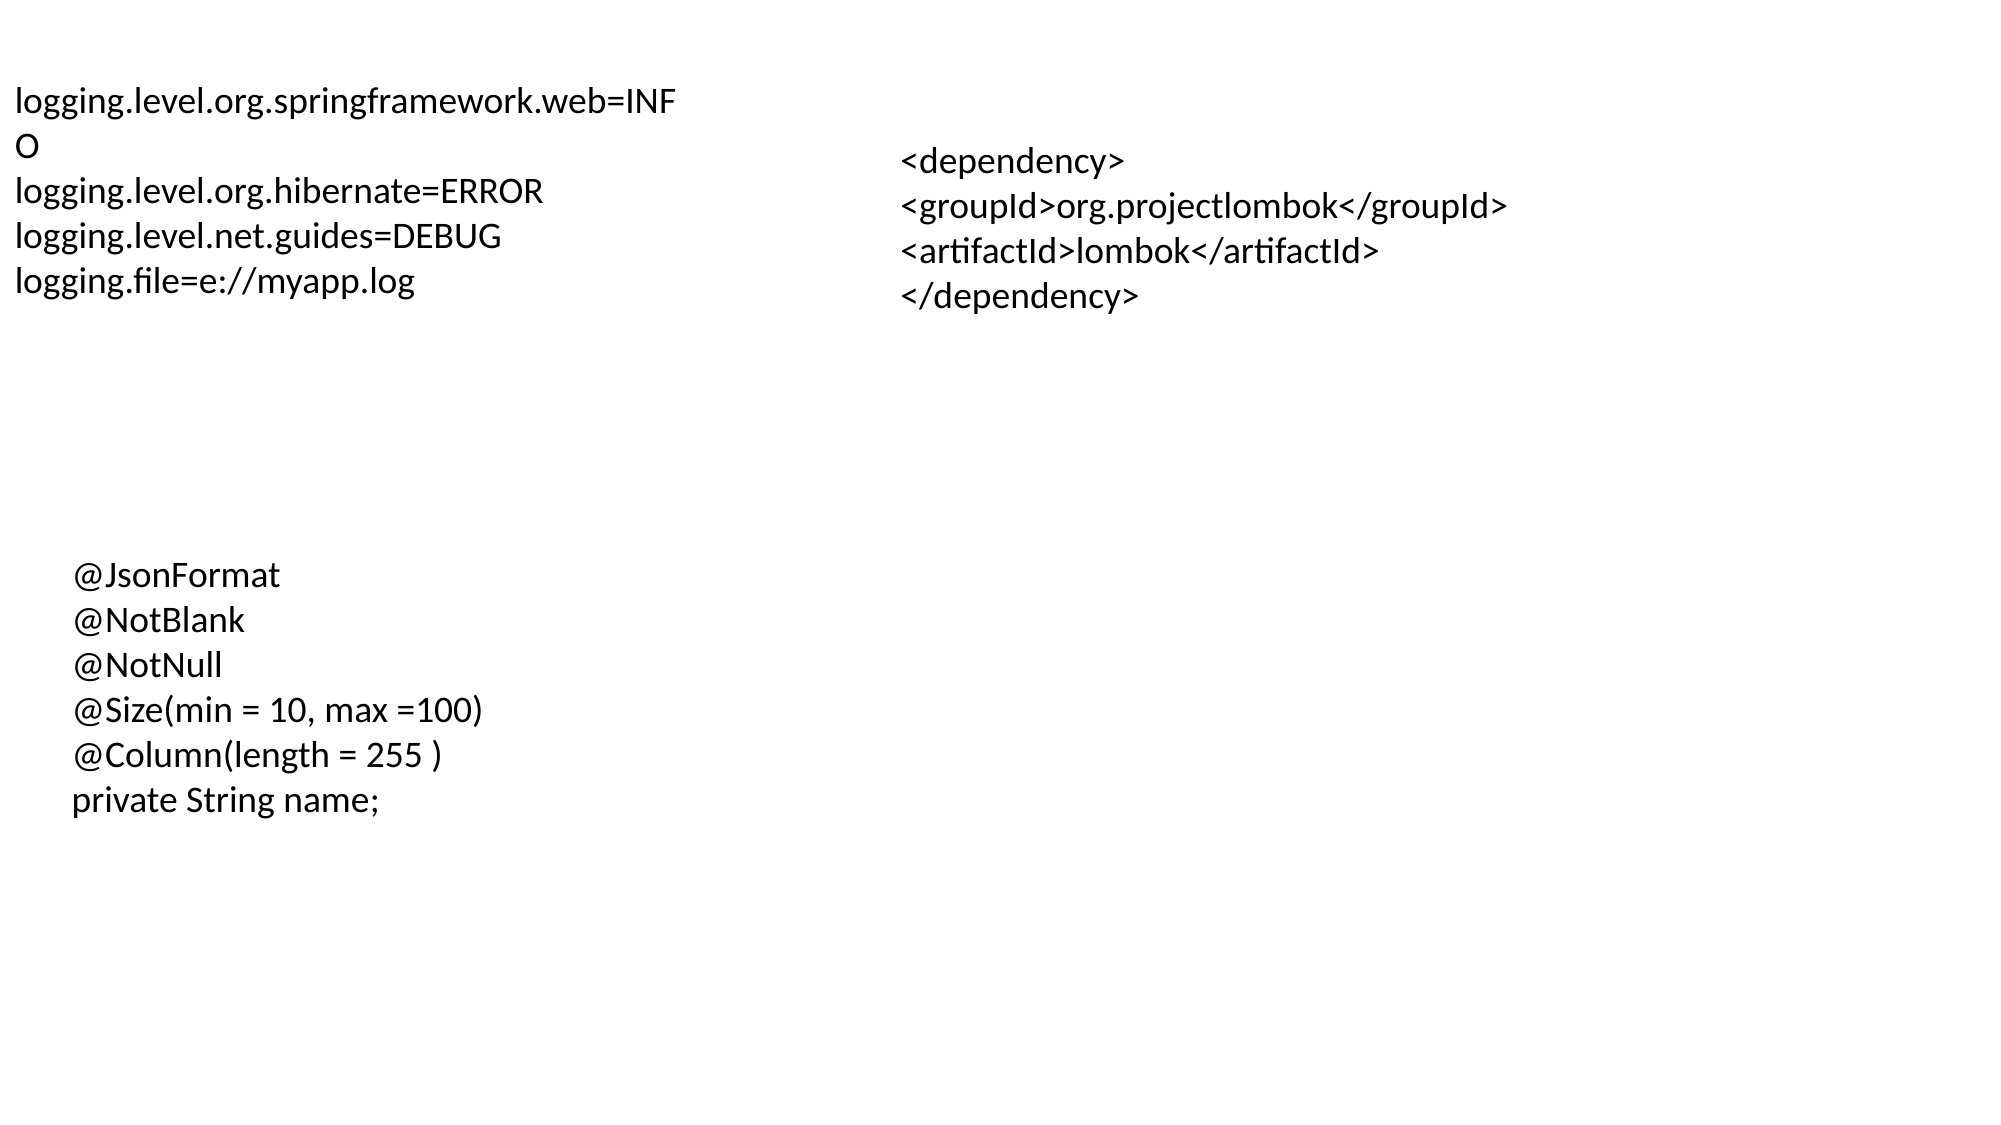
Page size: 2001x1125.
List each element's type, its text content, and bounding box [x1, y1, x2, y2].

text_box logging.level.org.springframework.web=INFO logging.level.org.hibernate=ERROR logging.level.net.guides=DEBUG logging.file=e://myapp.log [0, 68, 715, 399]
text_box <dependency> <groupId>org.projectlombok</groupId> <artifactId>lombok</artifactId> </dependency> [885, 128, 1669, 369]
text_box @JsonFormat @NotBlank @NotNull @Size(min = 10, max =100) @Column(length = 255 ) private String name; [56, 542, 936, 873]
